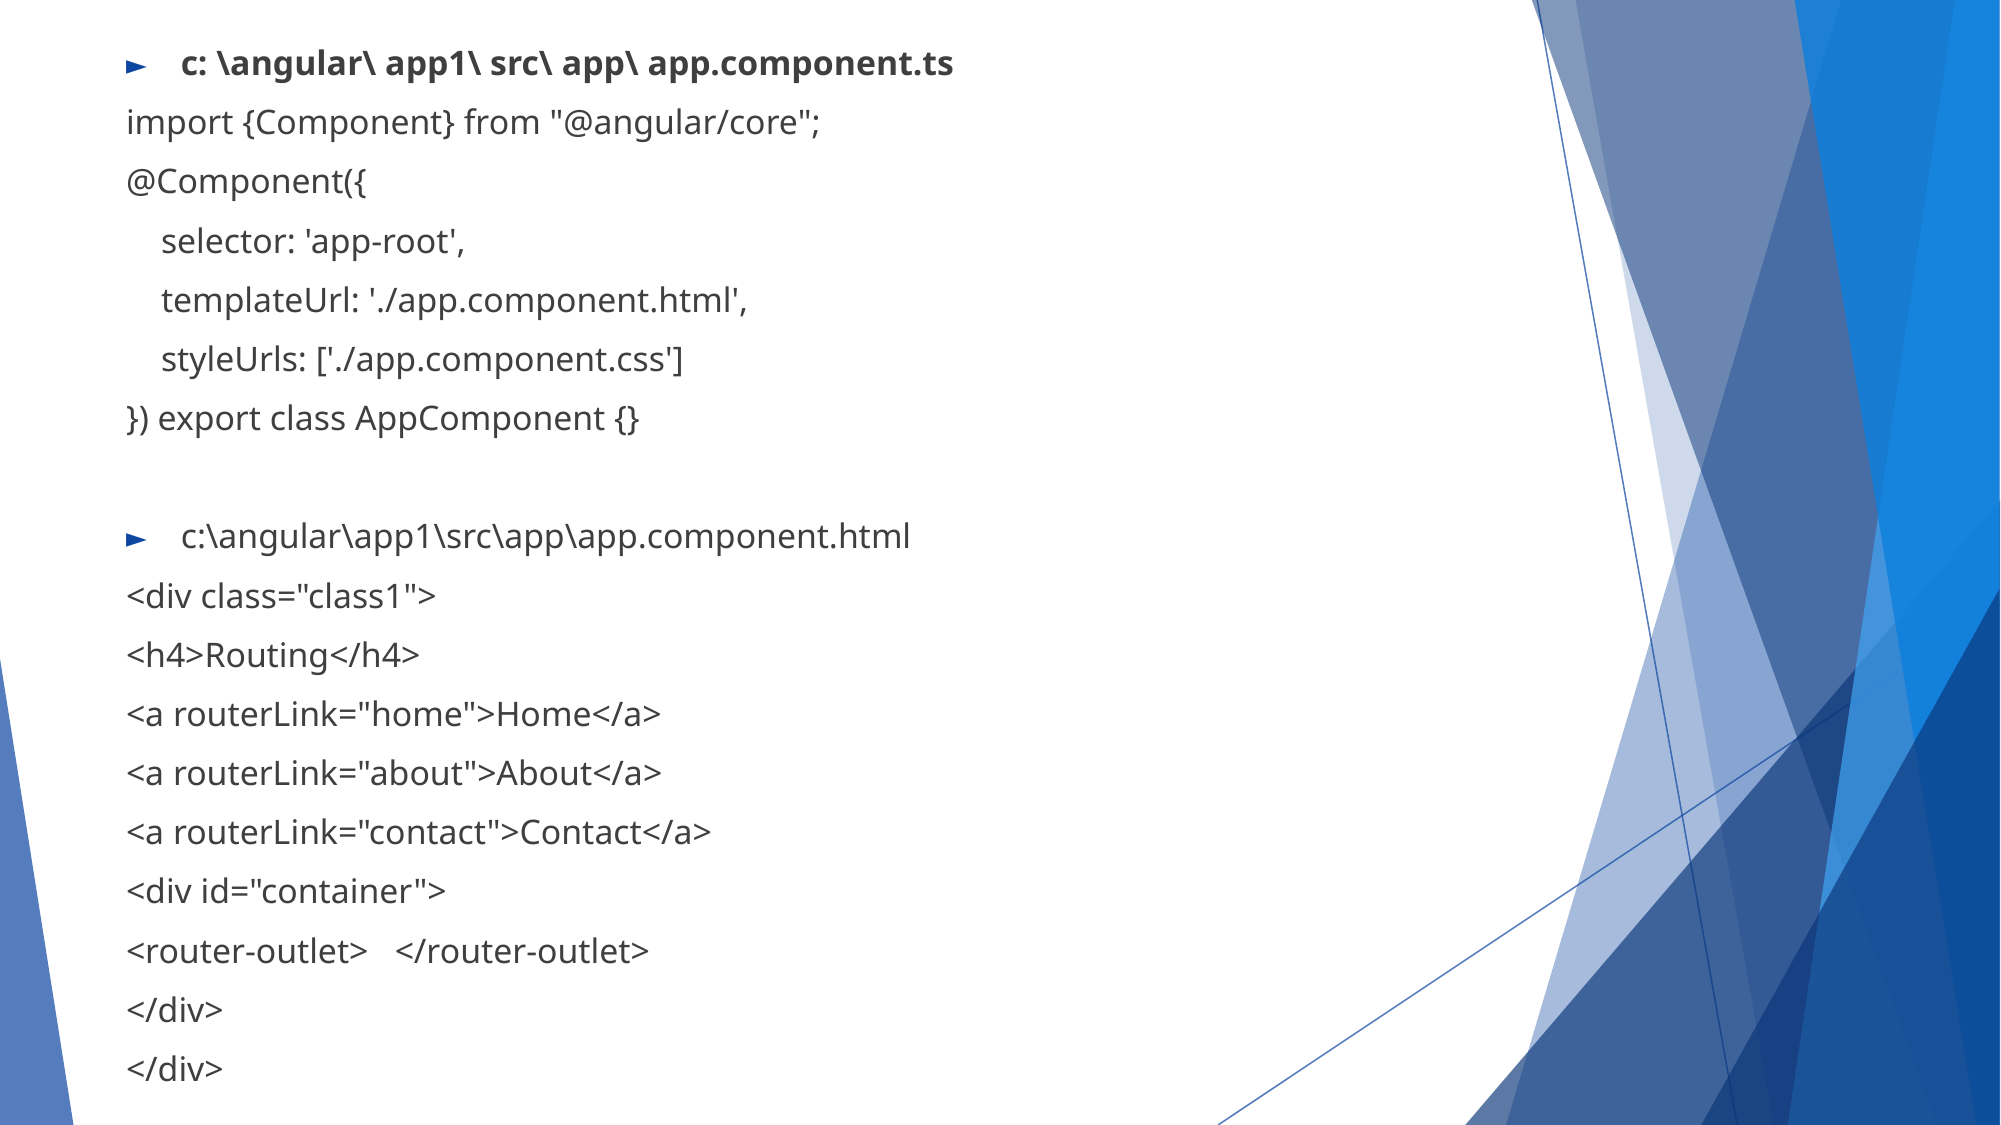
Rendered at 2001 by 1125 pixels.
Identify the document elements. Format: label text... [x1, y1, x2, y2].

list c: \angular\ app1\ src\ app\ app.component.ts import {Component} from "@angular/core"; @Component({ selector: 'app-root', templateUrl: './app.component.html', styleUrls: ['./app.component.css'] }) export class AppComponent {} c:\angular\app1\src\app\app.component.html <div class="class1"> <h4>Routing</h4> <a routerLink="home">Home</a> <a routerLink="about">About</a> <a routerLink="contact">Contact</a> <div id="container"> <router-outlet> </router-outlet> </div> </div> [111, 34, 1522, 1103]
